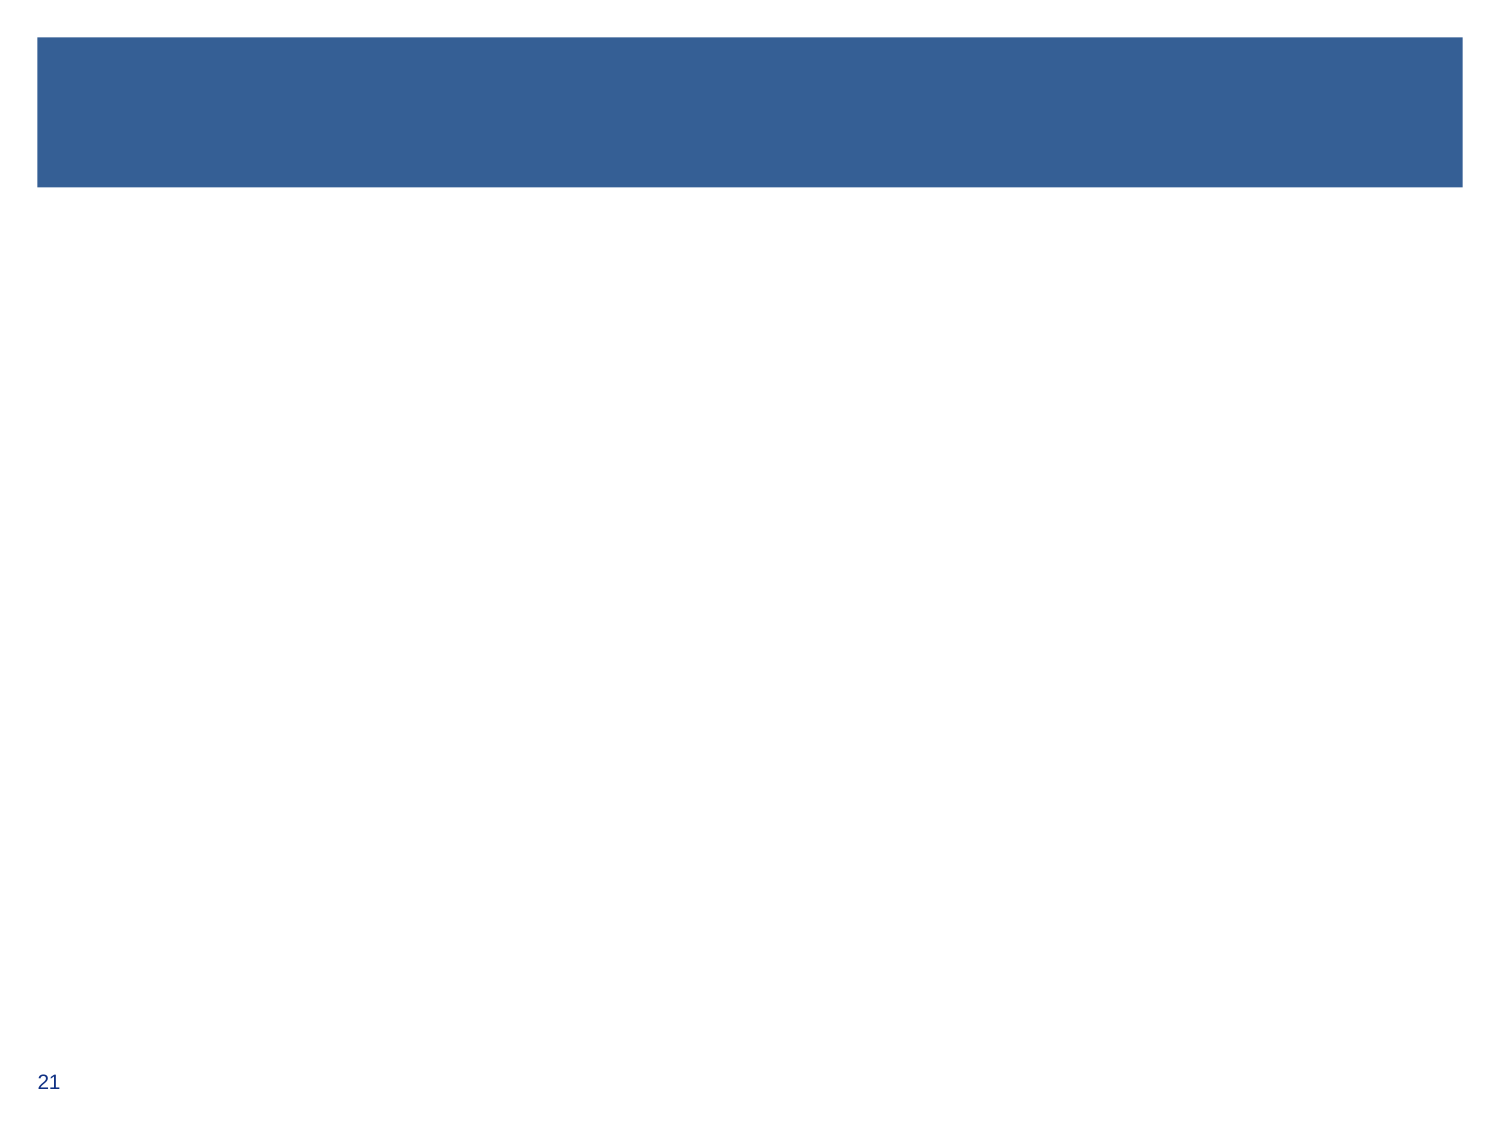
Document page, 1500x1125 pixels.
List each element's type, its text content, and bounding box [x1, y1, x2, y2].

slide_number 21 [37, 1068, 88, 1119]
